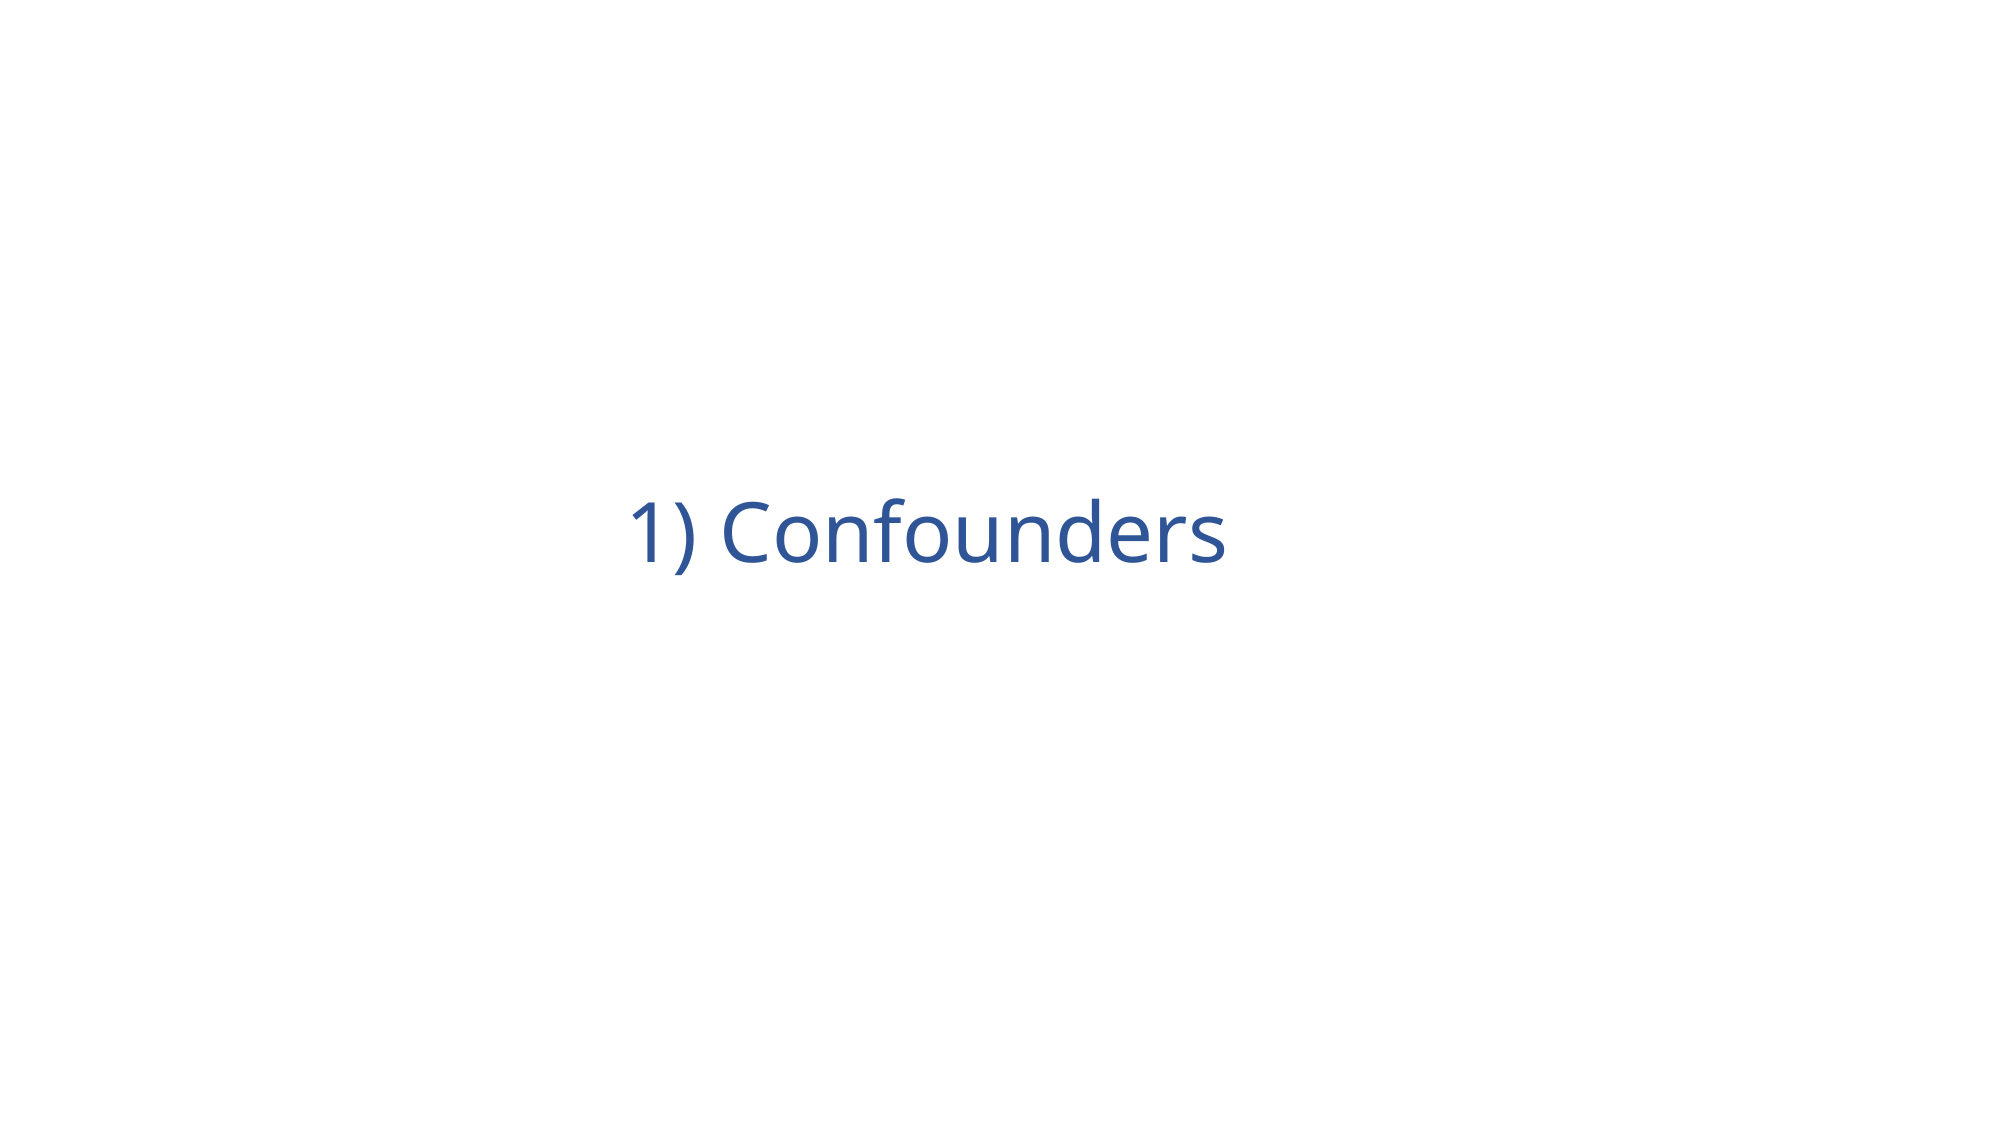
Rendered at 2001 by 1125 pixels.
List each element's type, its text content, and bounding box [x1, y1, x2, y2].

title 1) Confounders [0, 483, 1855, 824]
